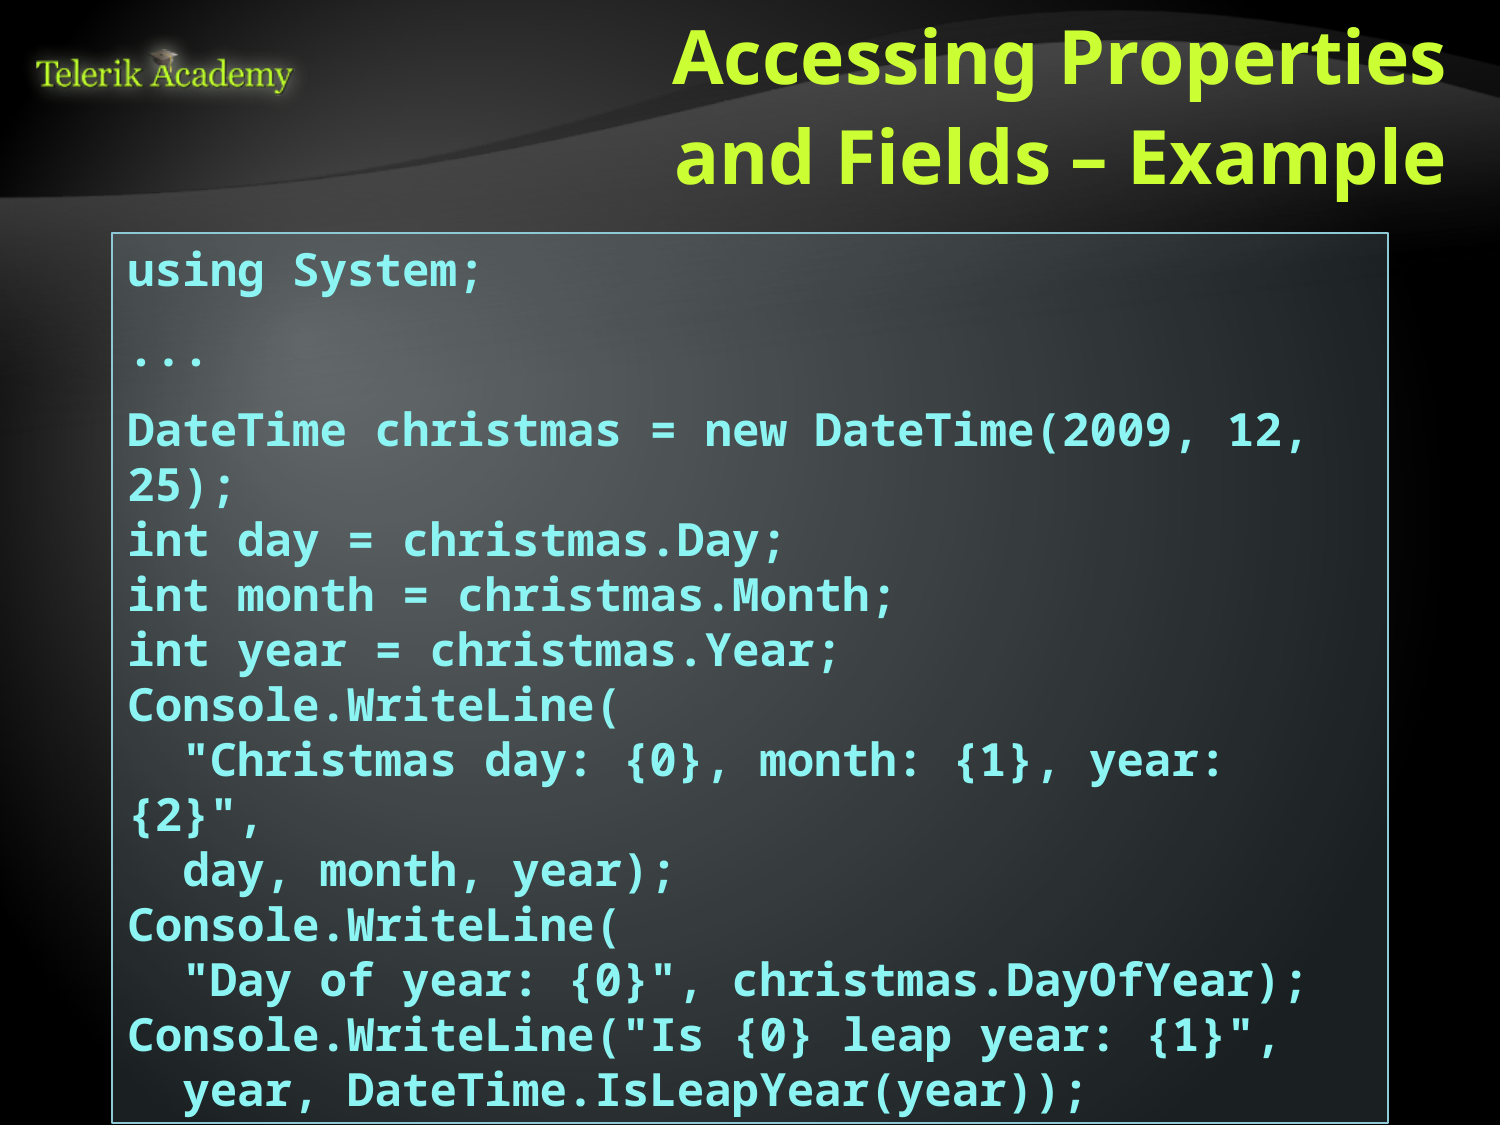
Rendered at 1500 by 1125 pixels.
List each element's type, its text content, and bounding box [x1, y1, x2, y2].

picture [0, 0, 1500, 1125]
title Accessing Properties and Fields – Example [650, 24, 1463, 149]
text_box using System; ... DateTime christmas = new DateTime(2009, 12, 25); int day = christmas.Day; int month = christmas.Month; int year = christmas.Year; Console.WriteLine( "Christmas day: {0}, month: {1}, year: {2}", day, month, year); Console.WriteLine( "Day of year: {0}", christmas.DayOfYear); Console.WriteLine("Is {0} leap year: {1}", year, DateTime.IsLeapYear(year)); [112, 233, 1388, 1124]
list [37, 149, 1463, 1100]
